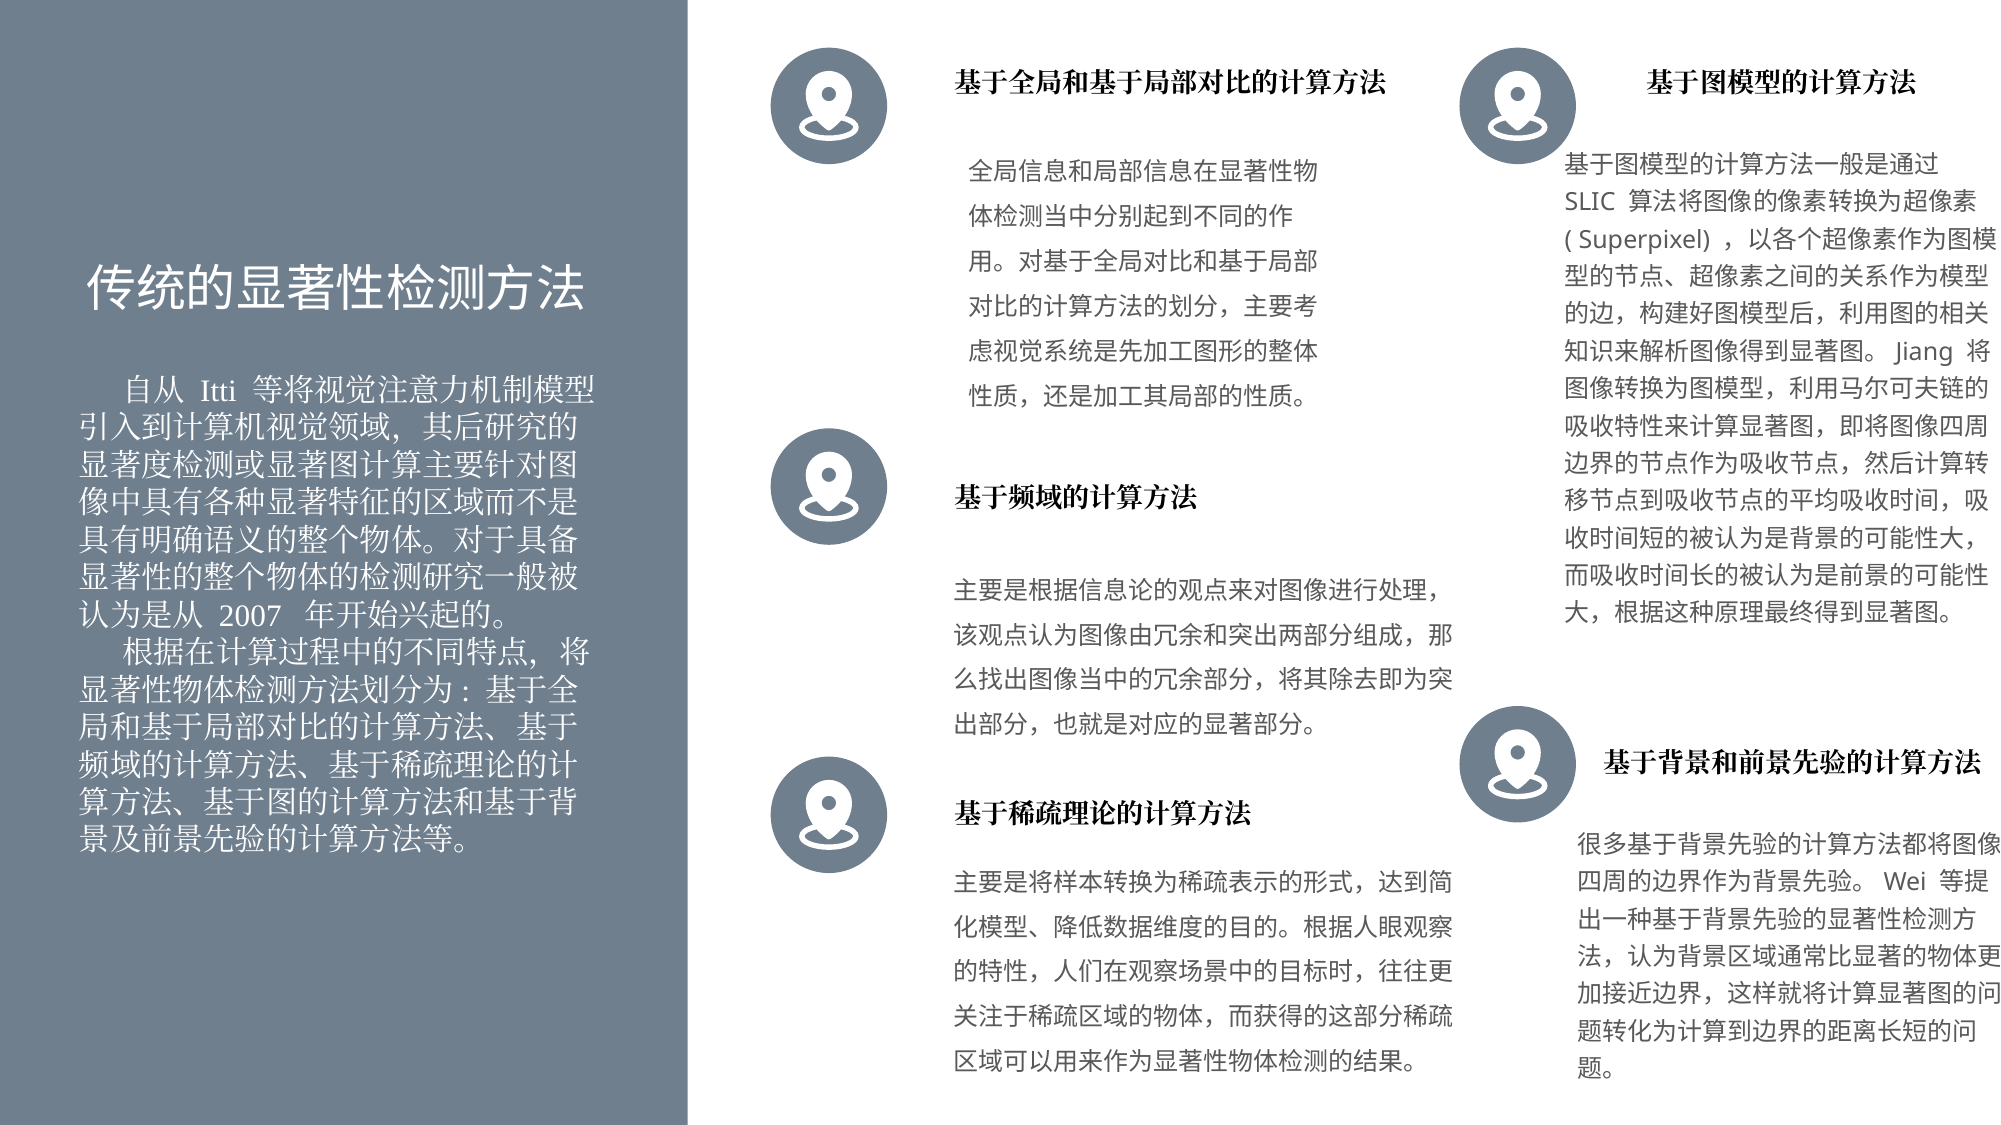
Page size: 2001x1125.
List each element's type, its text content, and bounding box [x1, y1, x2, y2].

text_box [1459, 705, 1577, 823]
text_box 基于背景和前景先验的计算方法 [1577, 745, 2000, 779]
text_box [770, 47, 888, 165]
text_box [770, 756, 888, 874]
text_box 很多基于背景先验的计算方法都将图像四周的边界作为背景先验。Wei 等提出一种基于背景先验的显著性检测方法，认为背景区域通常比显著的物体更加接近边界，这样就将计算显著图的问题转化为计算到边界的距离长短的问题。 [1577, 821, 2000, 1083]
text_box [1459, 47, 1577, 165]
text_box 传统的显著性检测方法 [78, 249, 609, 325]
text_box 自从 Itti 等将视觉注意力机制模型引入到计算机视觉领域，其后研究的显著度检测或显著图计算主要针对图像中具有各种显著特征的区域而不是具有明确语义的整个物体。对于具备显著性的整个物体的检测研究一般被认为是从 2007 年开始兴起的。 根据在计算过程中的不同特点，将显著性物体检测方法划分为: 基于全局和基于局部对比的计算方法、基于频域的计算方法、基于稀疏理论的计算方法、基于图的计算方法和基于背景及前景先验的计算方法等。 [78, 370, 609, 858]
text_box 全局信息和局部信息在显著性物体检测当中分别起到不同的作用。对基于全局对比和基于局部对比的计算方法的划分，主要考虑视觉系统是先加工图形的整体性质，还是加工其局部的性质。 [968, 140, 1344, 411]
text_box 基于稀疏理论的计算方法 [910, 796, 1402, 829]
text_box [0, 0, 688, 1125]
text_box 基于图模型的计算方法 [1602, 65, 2000, 98]
text_box 基于频域的计算方法 [910, 479, 1402, 513]
text_box 基于全局和基于局部对比的计算方法 [910, 65, 1402, 98]
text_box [770, 428, 888, 545]
text_box 主要是根据信息论的观点来对图像进行处理，该观点认为图像由冗余和突出两部分组成，那么找出图像当中的冗余部分，将其除去即为突出部分，也就是对应的显著部分。 [953, 559, 1471, 739]
text_box 主要是将样本转换为稀疏表示的形式，达到简化模型、降低数据维度的目的。根据人眼观察的特性，人们在观察场景中的目标时，往往更关注于稀疏区域的物体，而获得的这部分稀疏区域可以用来作为显著性物体检测的结果。 [953, 851, 1471, 1076]
text_box 基于图模型的计算方法一般是通过 SLIC 算法将图像的像素转换为超像素( Superpixel) ，以各个超像素作为图模型的节点、超像素之间的关系作为模型的边，构建好图模型后，利用图的相关知识来解析图像得到显著图。Jiang 将图像转换为图模型，利用马尔可夫链的吸收特性来计算显著图，即将图像四周边界的节点作为吸收节点，然后计算转移节点到吸收节点的平均吸收时间，吸收时间短的被认为是背景的可能性大，而吸收时间长的被认为是前景的可能性大，根据这种原理最终得到显著图。 [1564, 140, 1999, 627]
